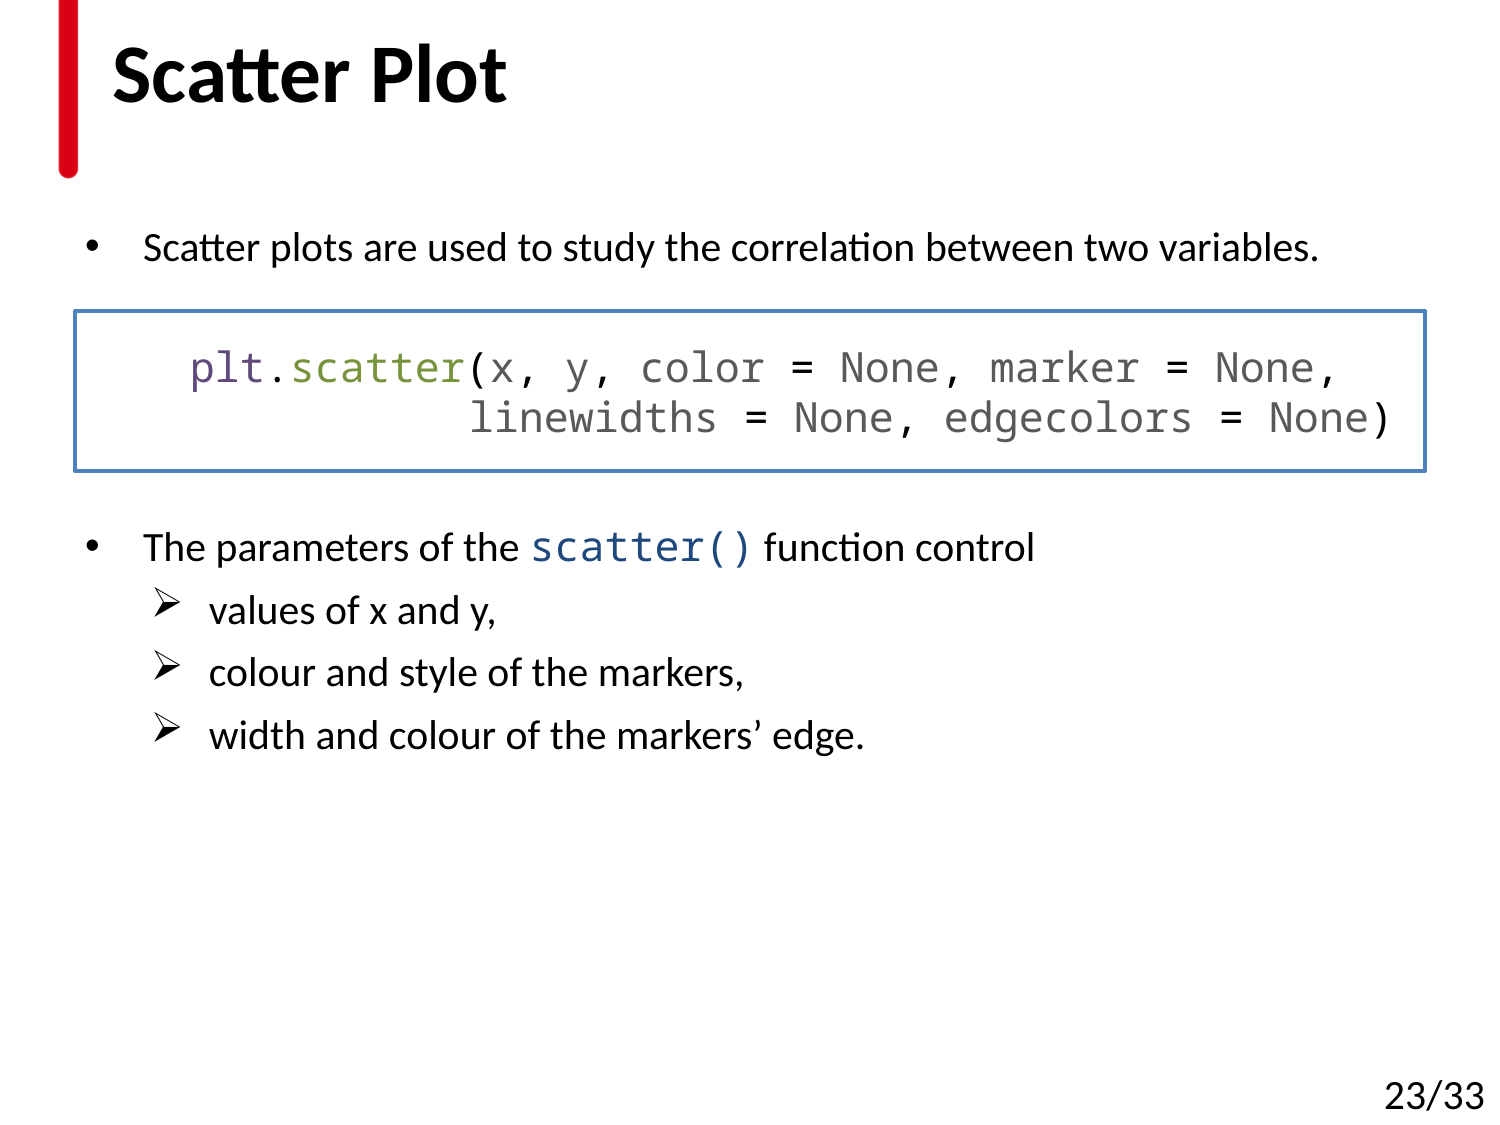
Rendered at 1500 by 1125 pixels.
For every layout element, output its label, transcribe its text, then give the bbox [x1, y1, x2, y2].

list Scatter plots are used to study the correlation between two variables. The parameters of the scatter() function control values of x and y, colour and style of the markers, width and colour of the markers’ edge. [70, 212, 1421, 955]
picture [57, 0, 81, 200]
text_box plt.scatter(x, y, color = None, marker = None, linewidths = None, edgecolors = None) [73, 309, 1427, 473]
title Scatter Plot [97, 0, 1500, 138]
